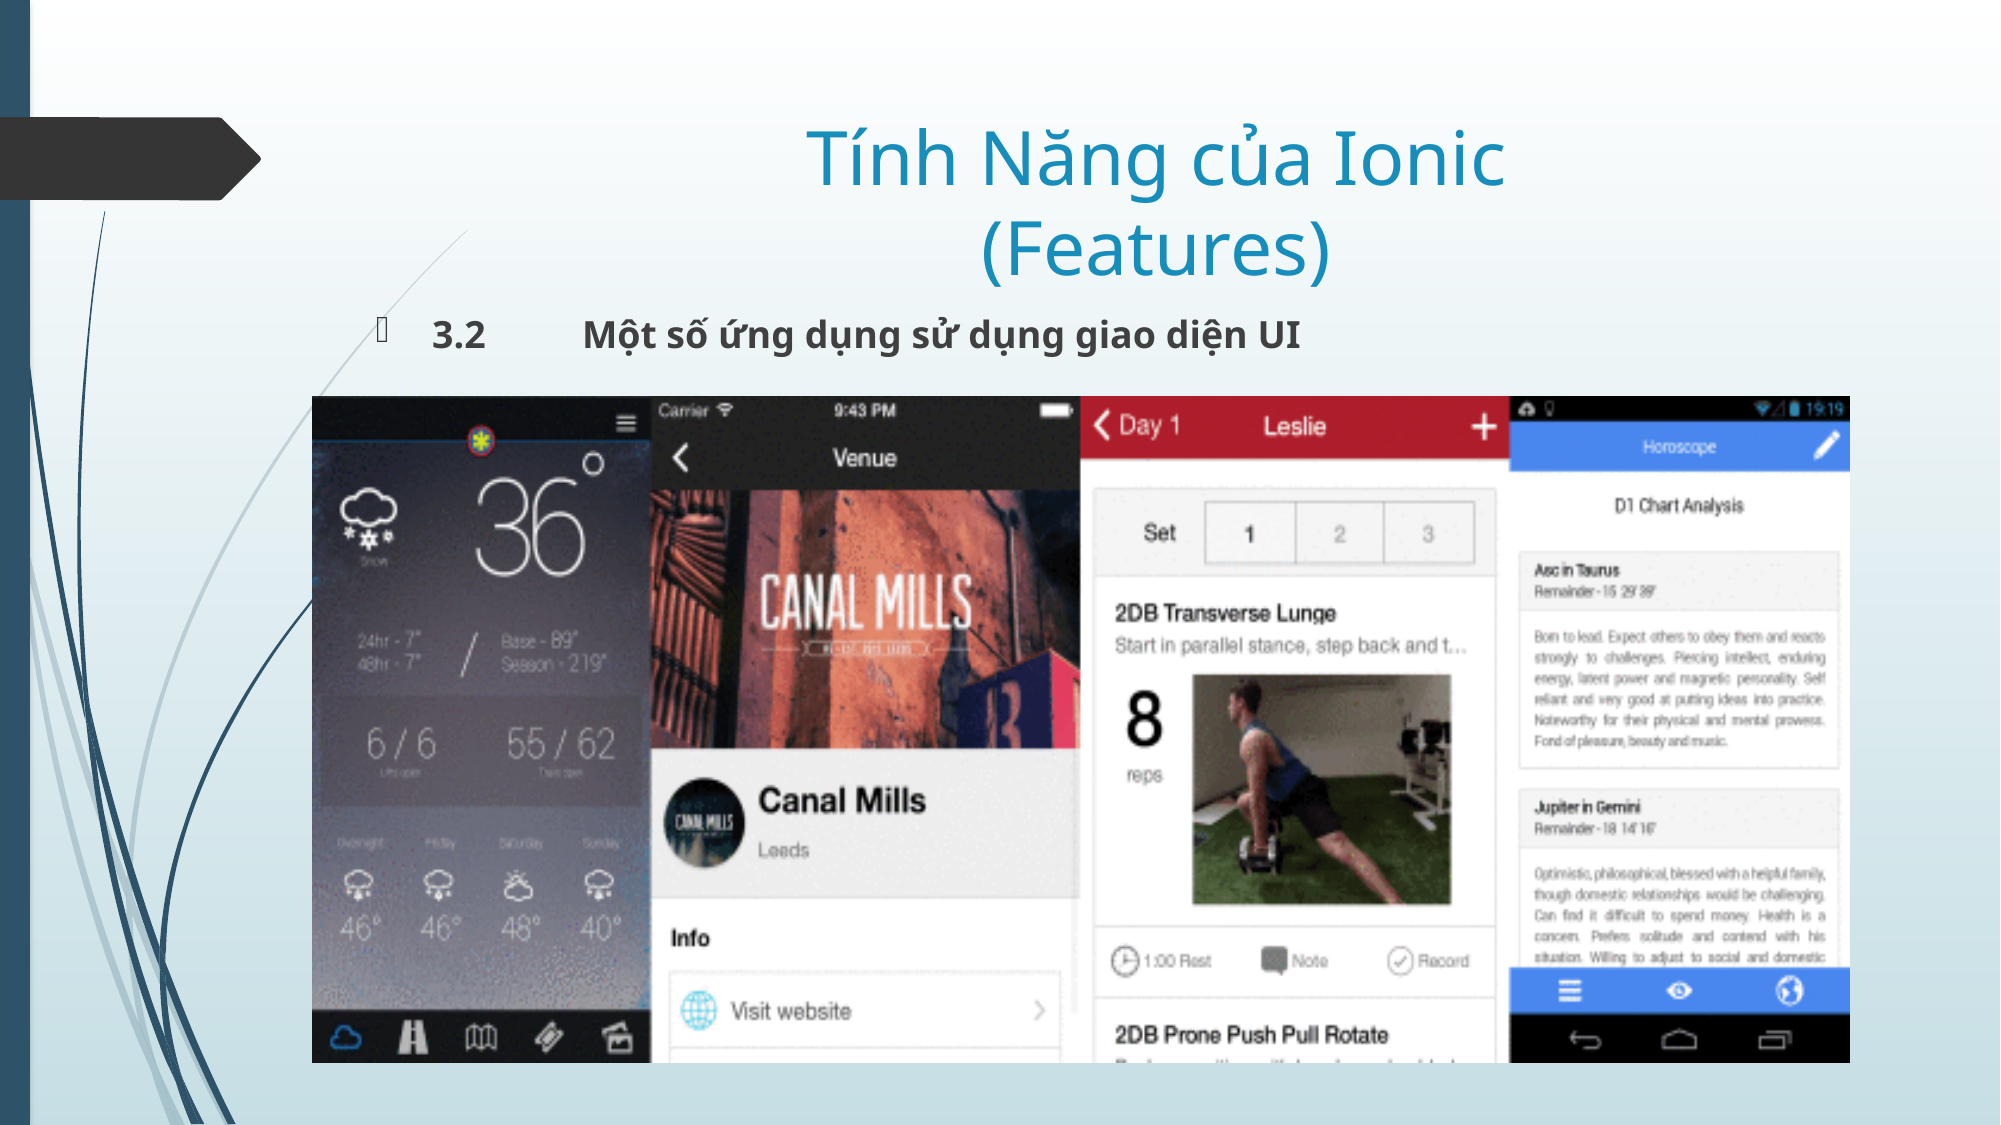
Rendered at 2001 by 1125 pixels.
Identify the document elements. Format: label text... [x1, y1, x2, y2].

picture [312, 396, 1850, 1063]
list 3.2 Một số ứng dụng sử dụng giao diện UI [360, 303, 1824, 395]
title Tính Năng của Ionic (Features) [425, 102, 1888, 313]
